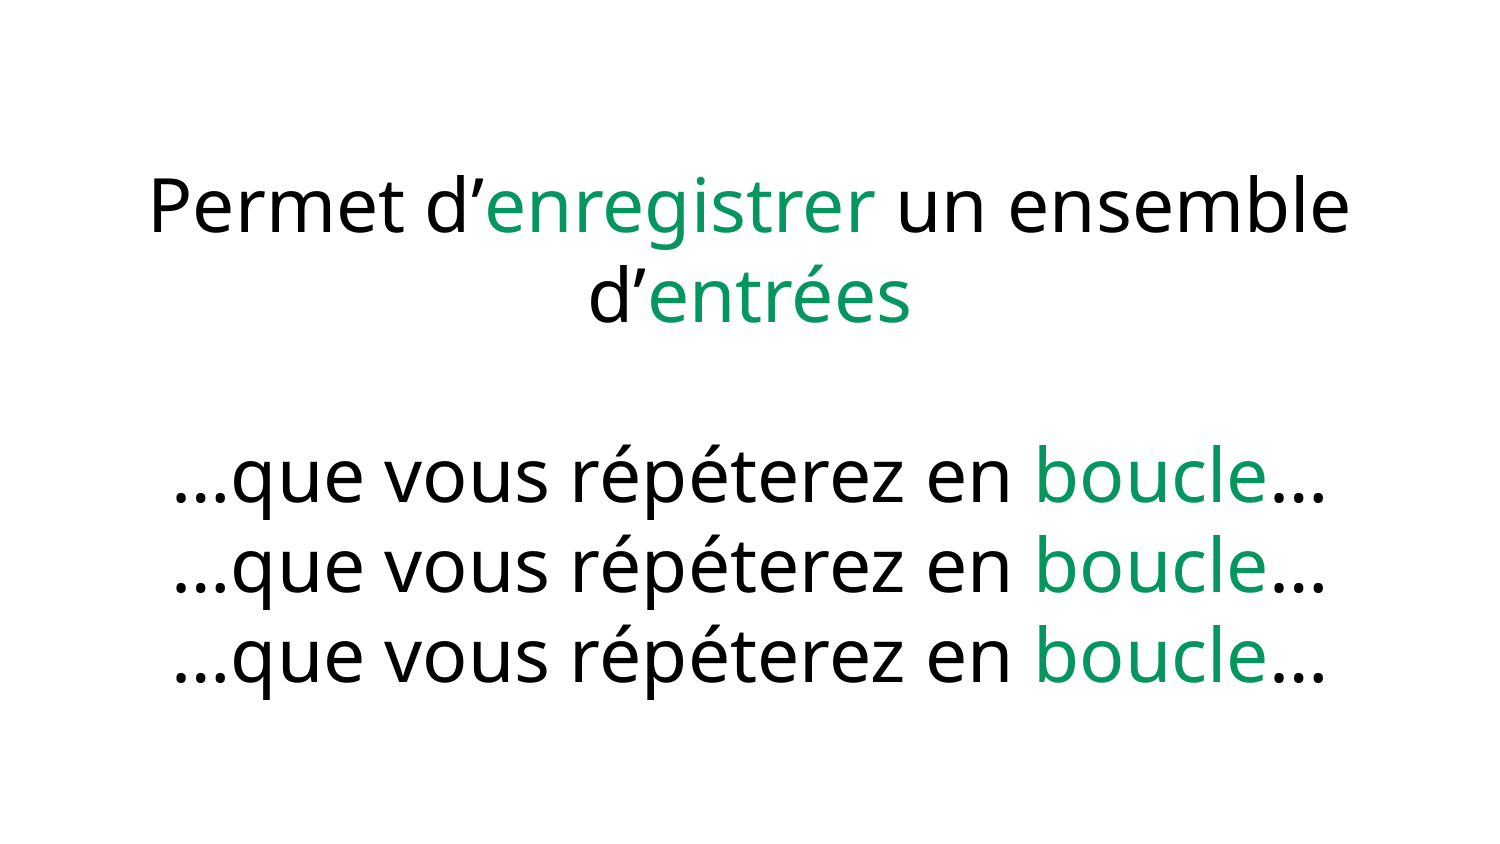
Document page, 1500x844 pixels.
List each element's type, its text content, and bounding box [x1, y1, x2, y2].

text_box Permet d’enregistrer un ensemble d’entrées …que vous répéterez en boucle… …que vous répéterez en boucle… …que vous répéterez en boucle… [64, 67, 1436, 788]
